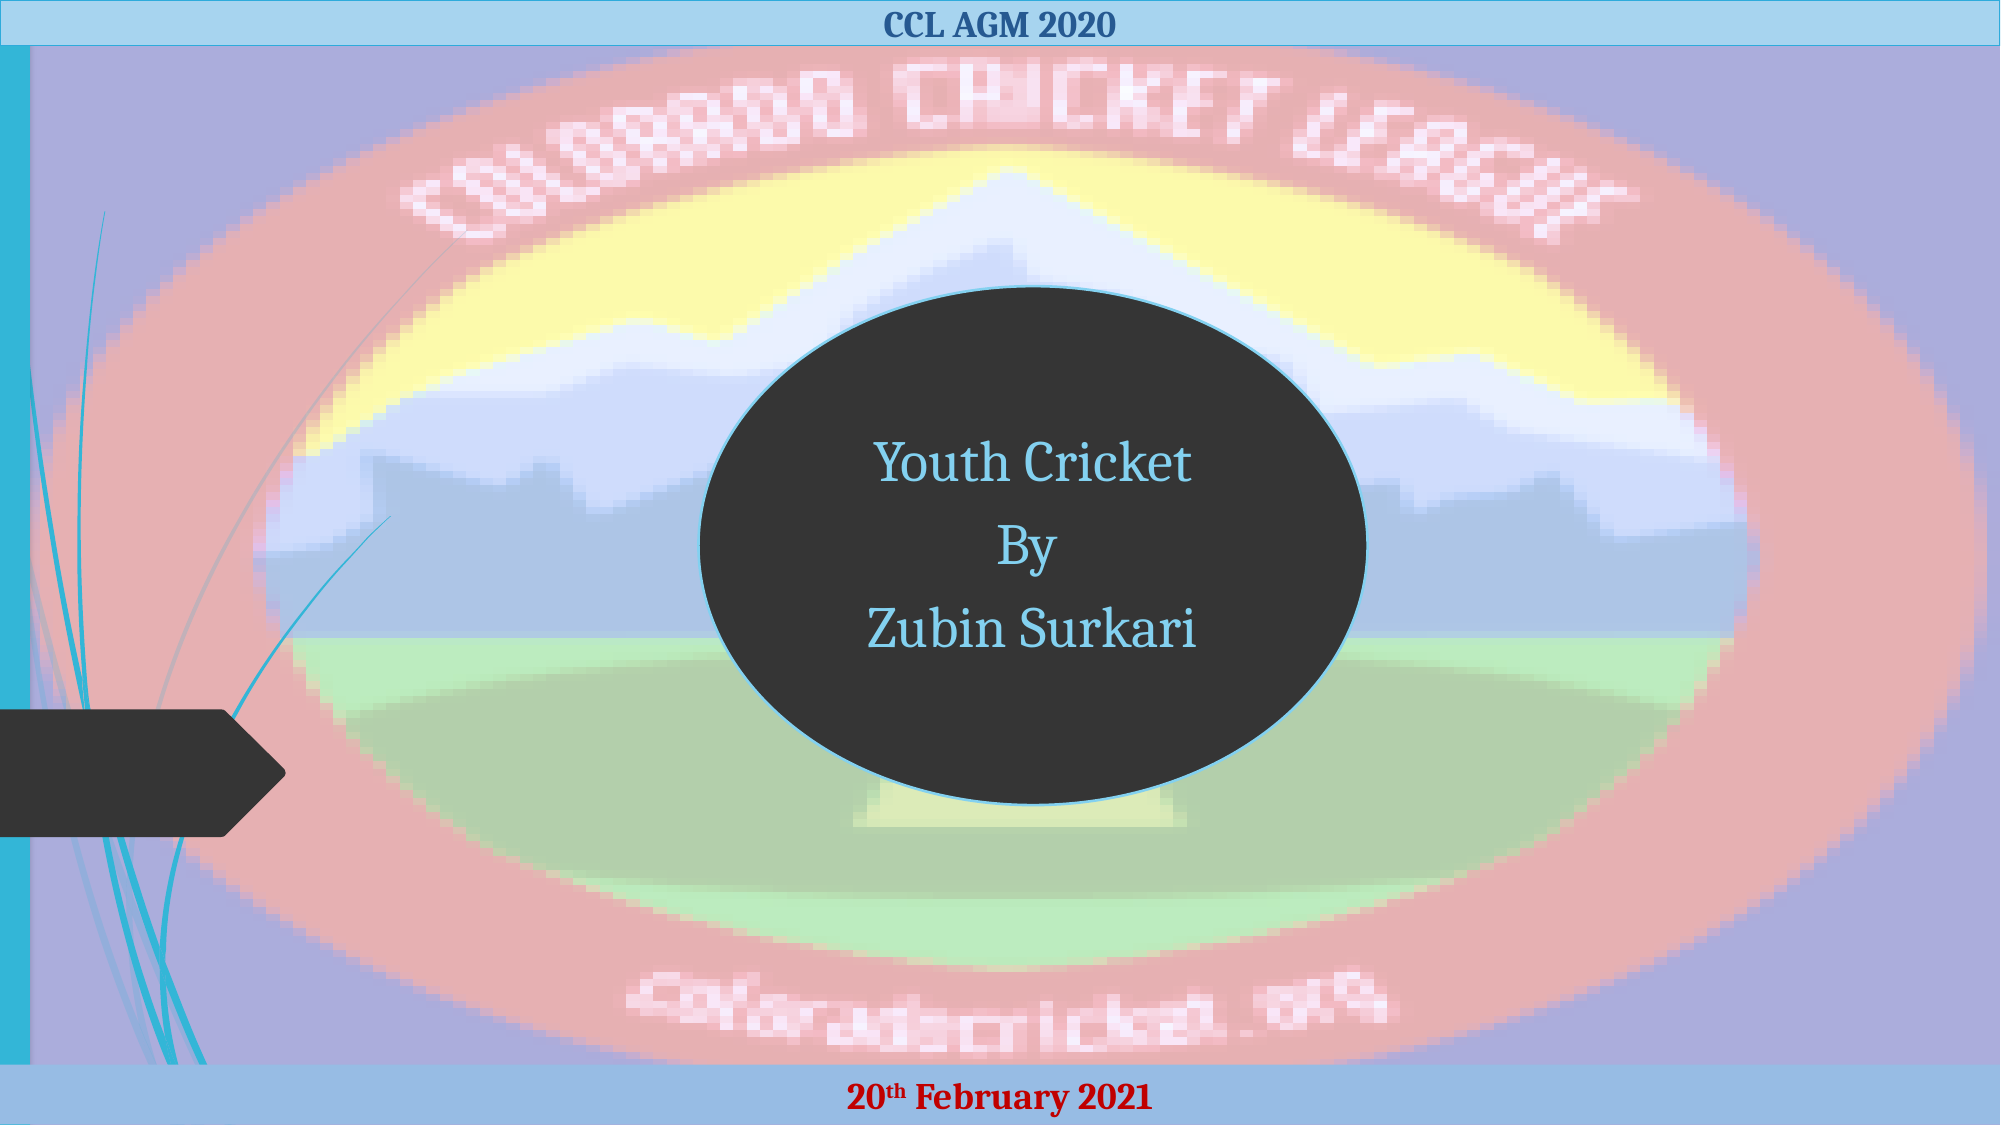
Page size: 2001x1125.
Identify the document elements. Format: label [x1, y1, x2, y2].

text_box [445, 285, 1516, 806]
